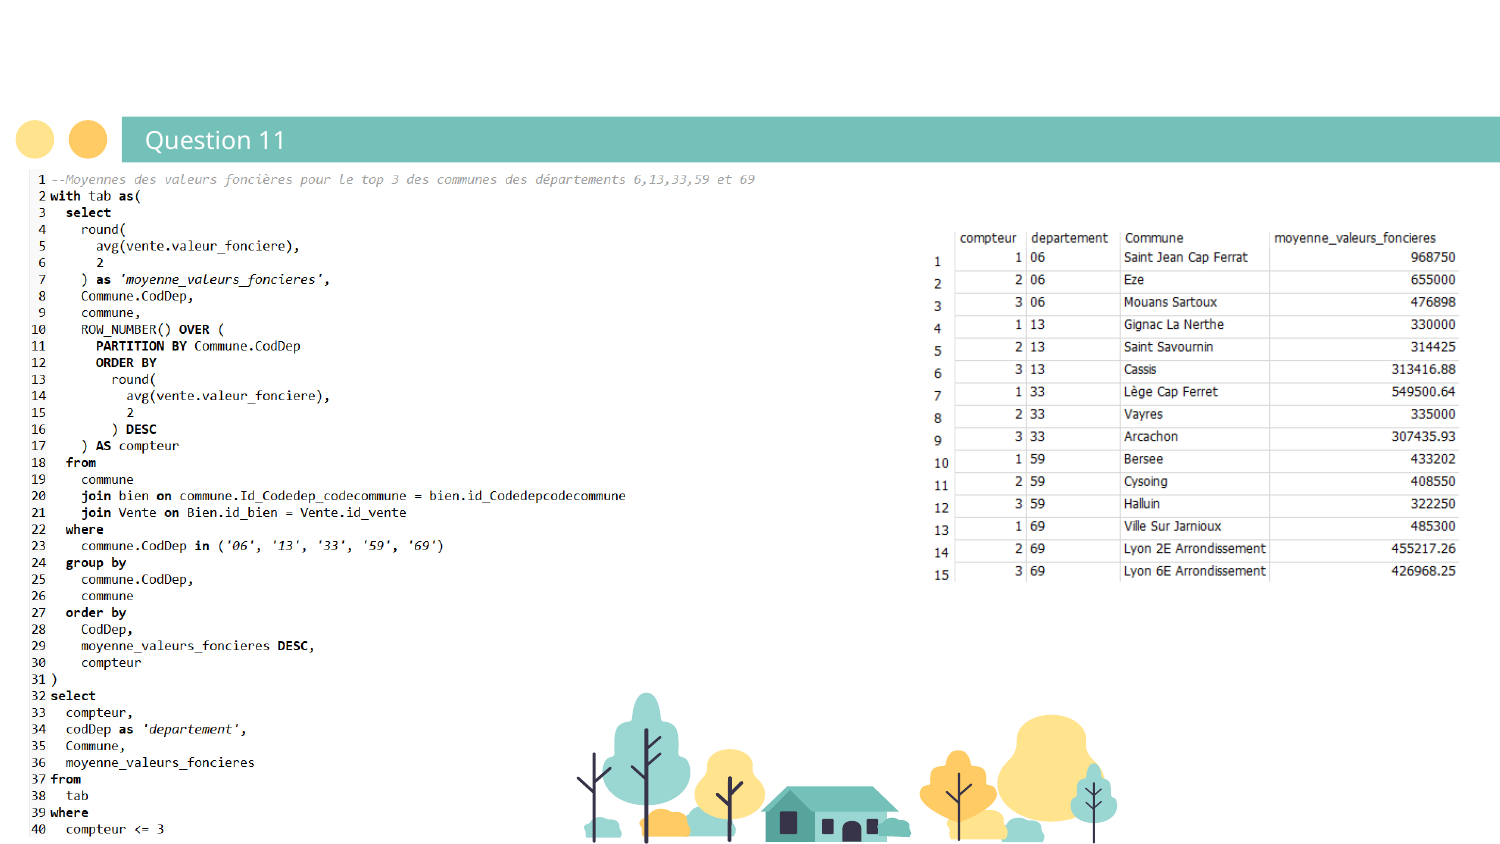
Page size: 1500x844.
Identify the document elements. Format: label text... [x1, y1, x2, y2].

picture [932, 232, 1459, 582]
title Question 11 [129, 118, 952, 170]
picture [29, 169, 762, 837]
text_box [575, 692, 1118, 844]
